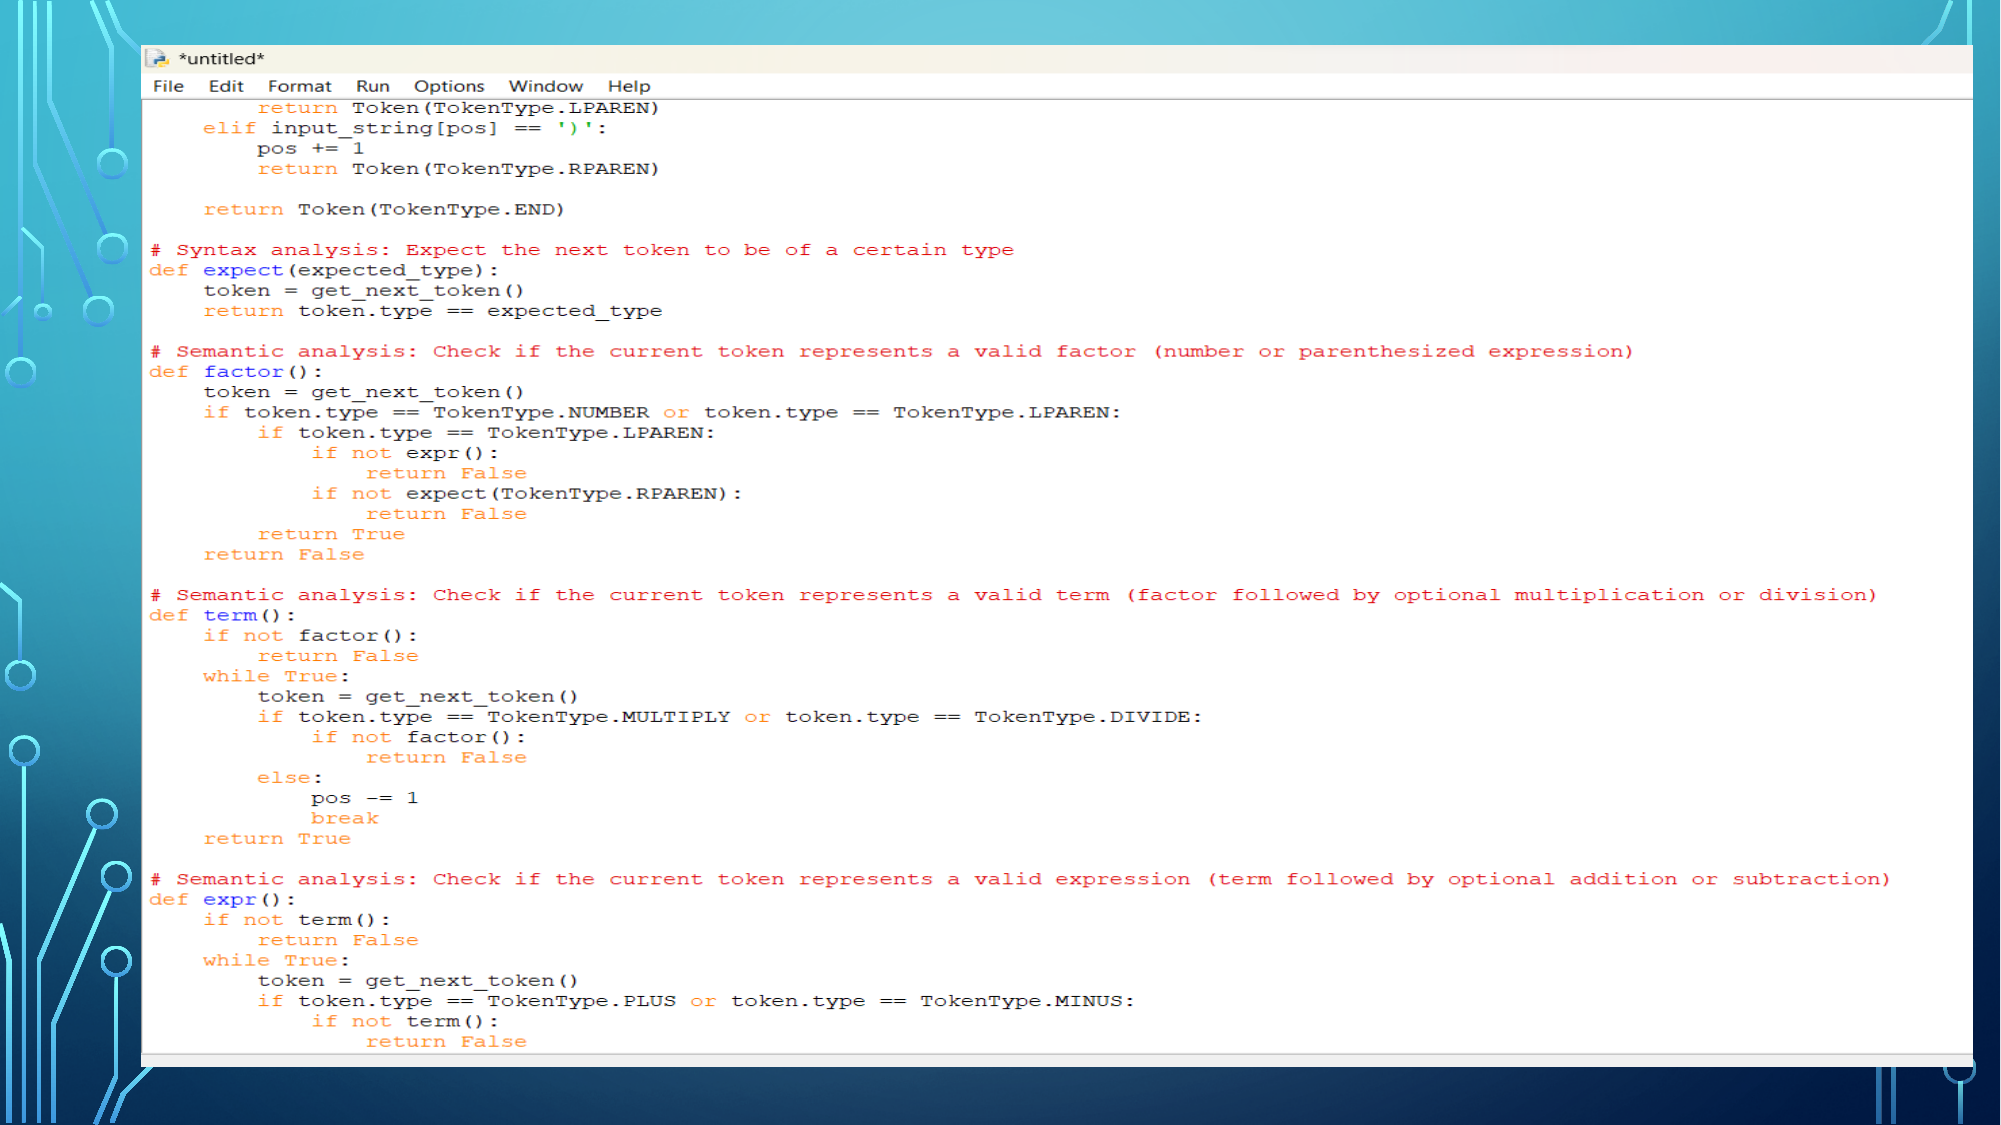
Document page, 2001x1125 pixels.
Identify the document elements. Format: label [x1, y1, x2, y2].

list [141, 44, 1973, 1067]
